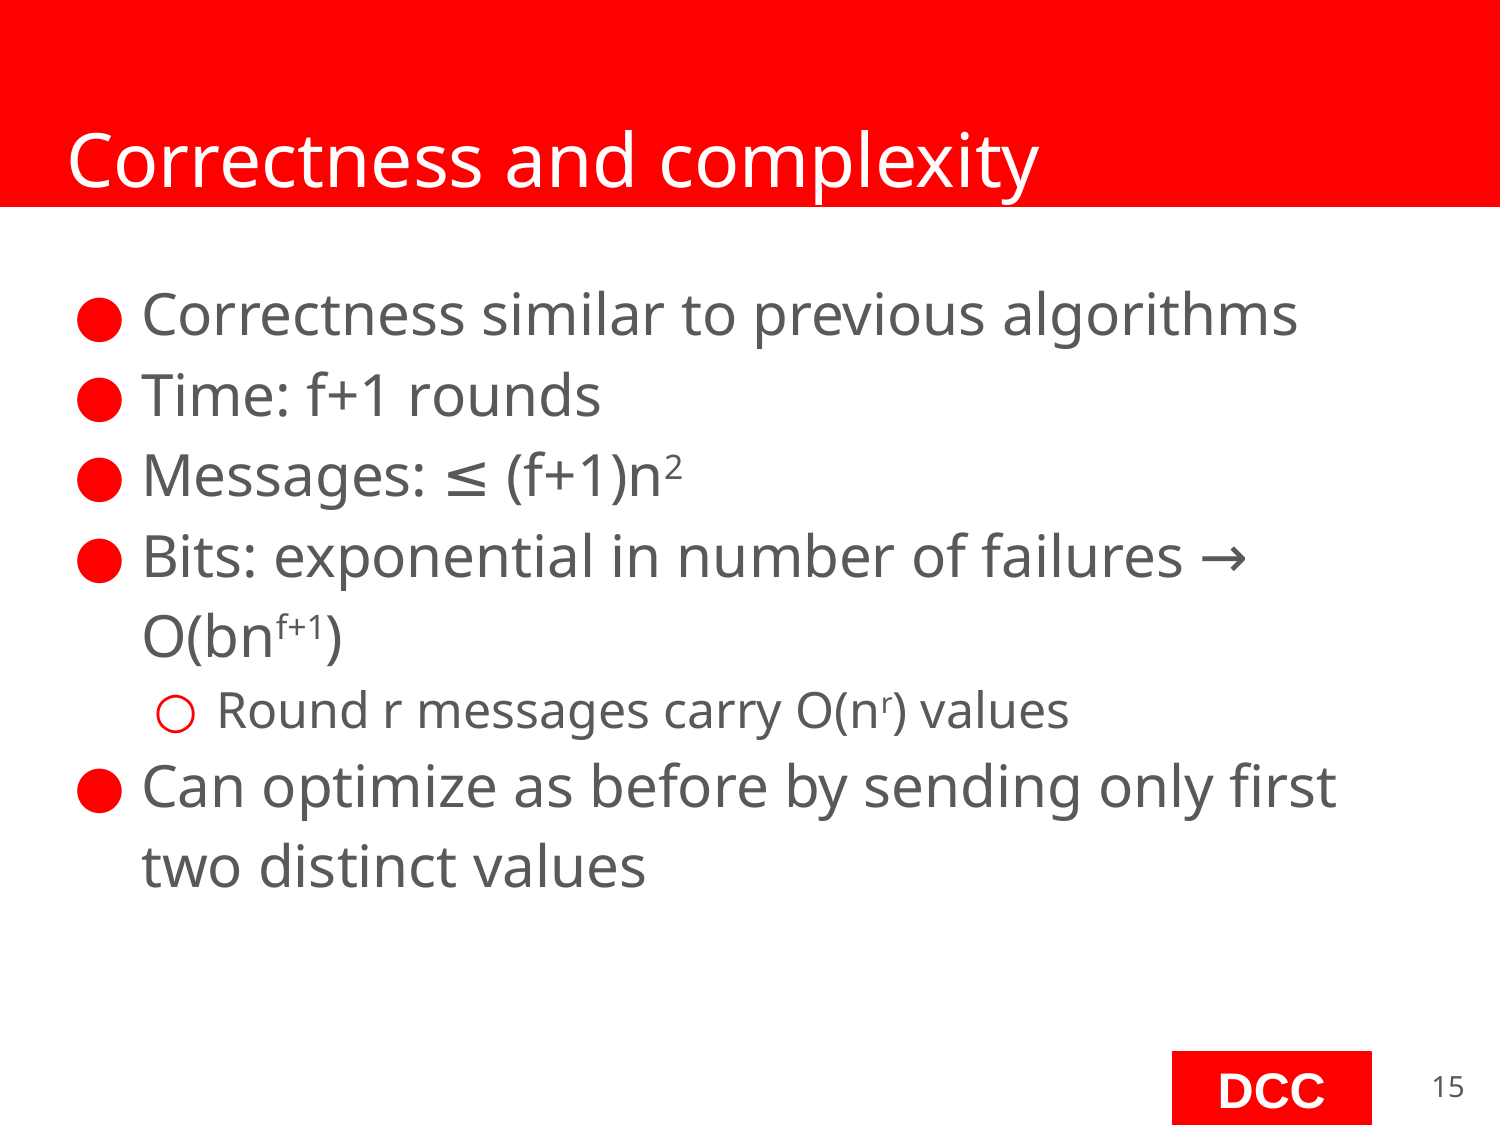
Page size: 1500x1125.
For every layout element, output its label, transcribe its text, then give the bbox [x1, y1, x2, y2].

list Correctness similar to previous algorithms Time: f+1 rounds Messages: ≤ (f+1)n2 Bits: exponential in number of failures → O(bnf+1) Round r messages carry O(nr) values Can optimize as before by sending only first two distinct values [51, 252, 1449, 1000]
title Correctness and complexity [51, 97, 1449, 223]
slide_number ‹#› [1389, 1044, 1480, 1125]
